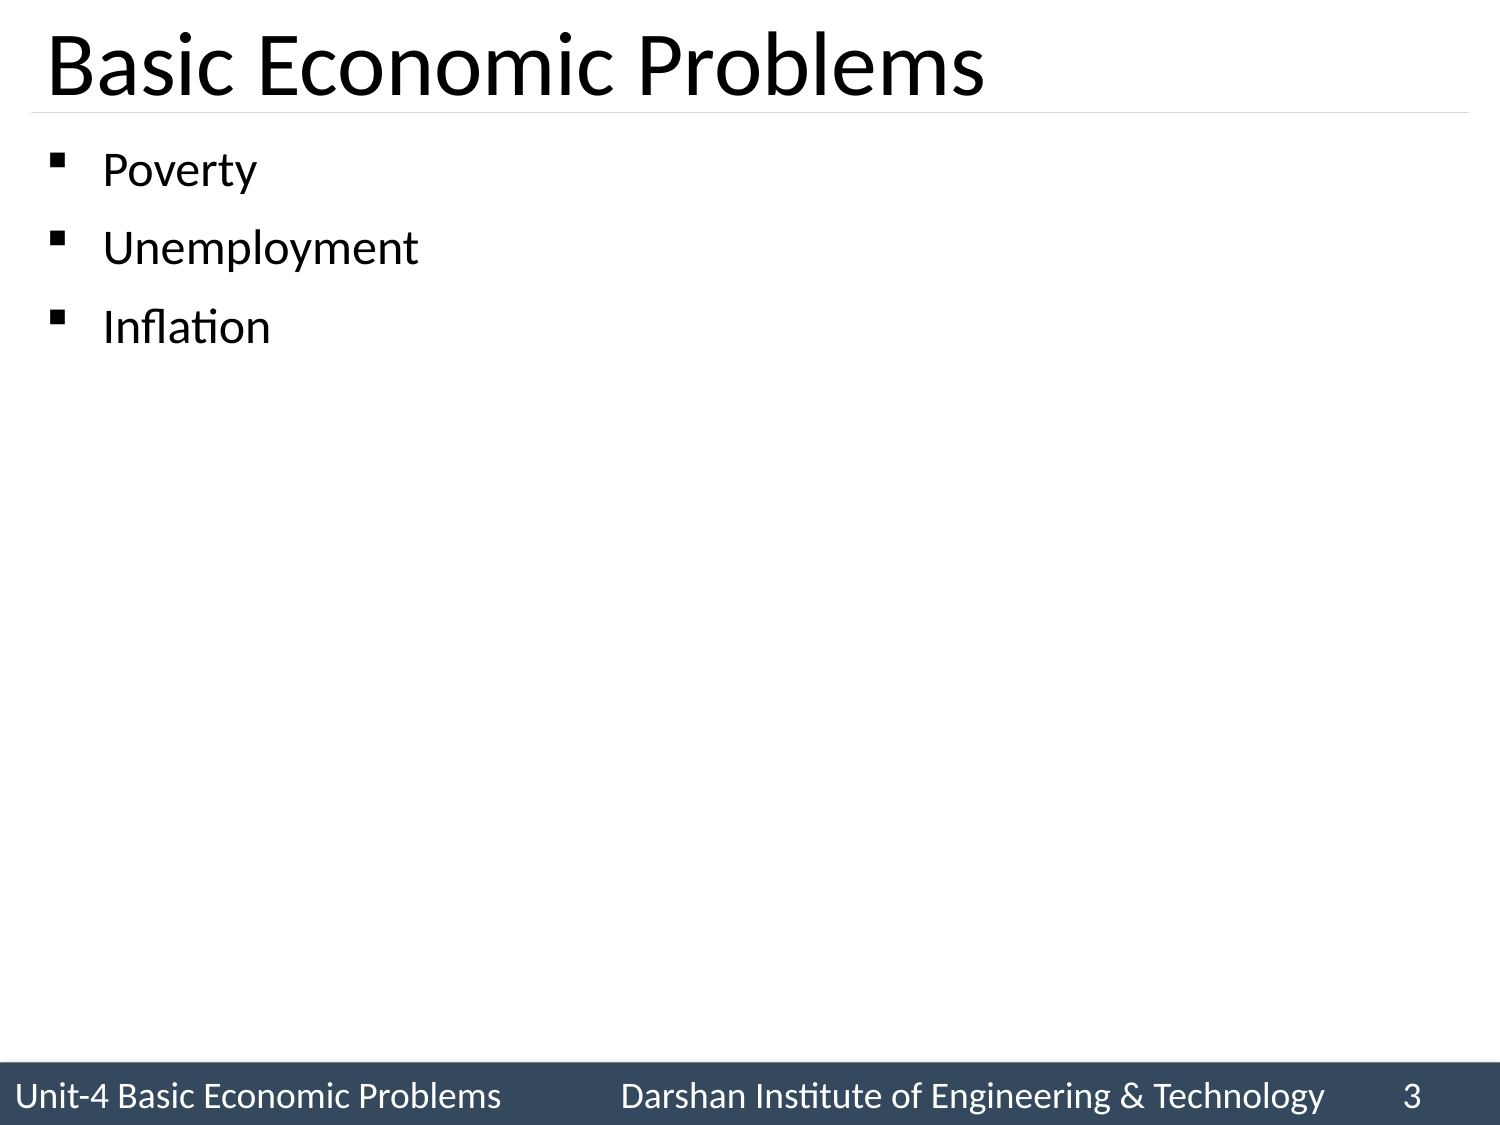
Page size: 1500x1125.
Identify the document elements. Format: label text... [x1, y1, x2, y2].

title Basic Economic Problems [31, 0, 1469, 120]
list Poverty Unemployment Inflation [31, 120, 1469, 1046]
